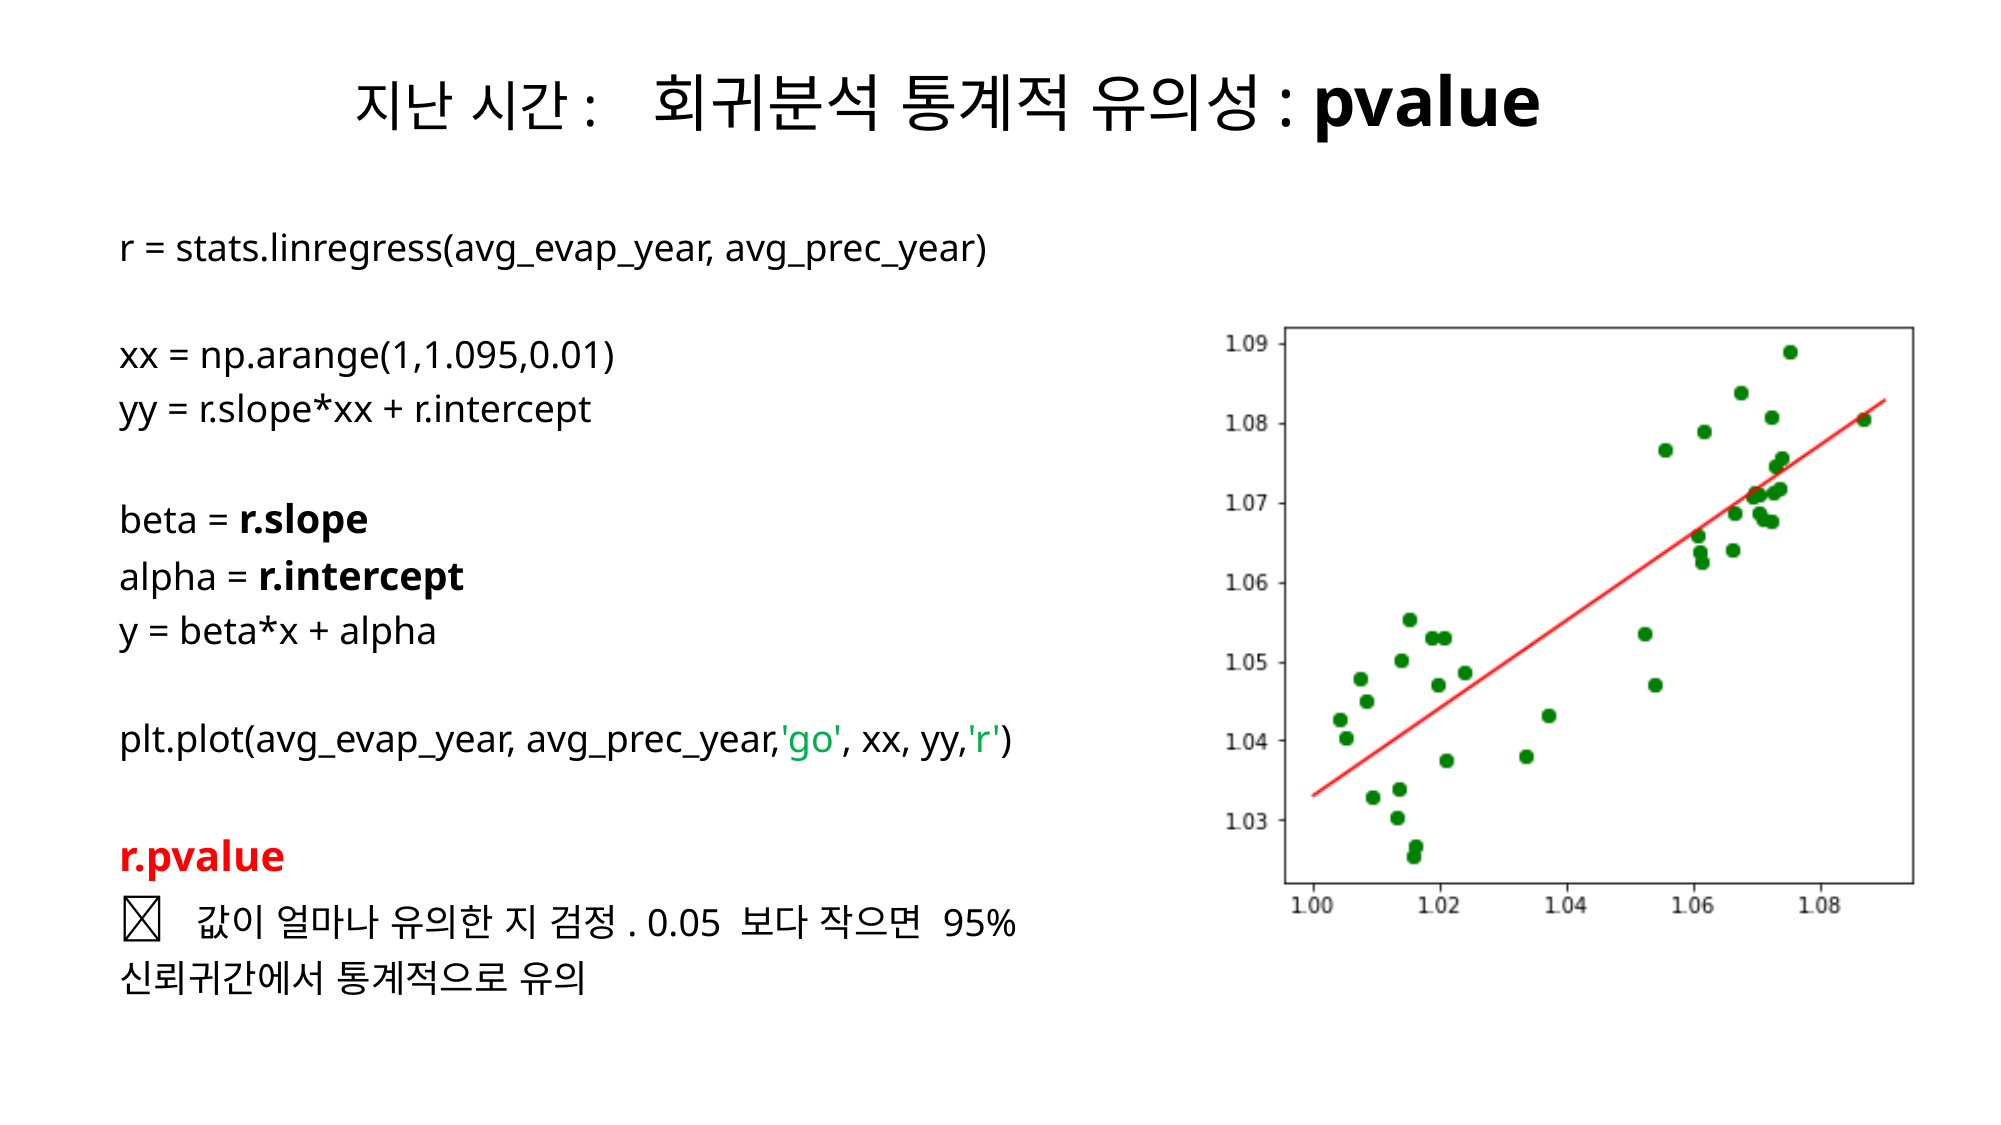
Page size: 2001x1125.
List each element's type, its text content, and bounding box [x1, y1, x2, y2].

title 지난 시간: 회귀분석 통계적 유의성: pvalue [76, 32, 1822, 166]
picture [1211, 312, 1927, 932]
